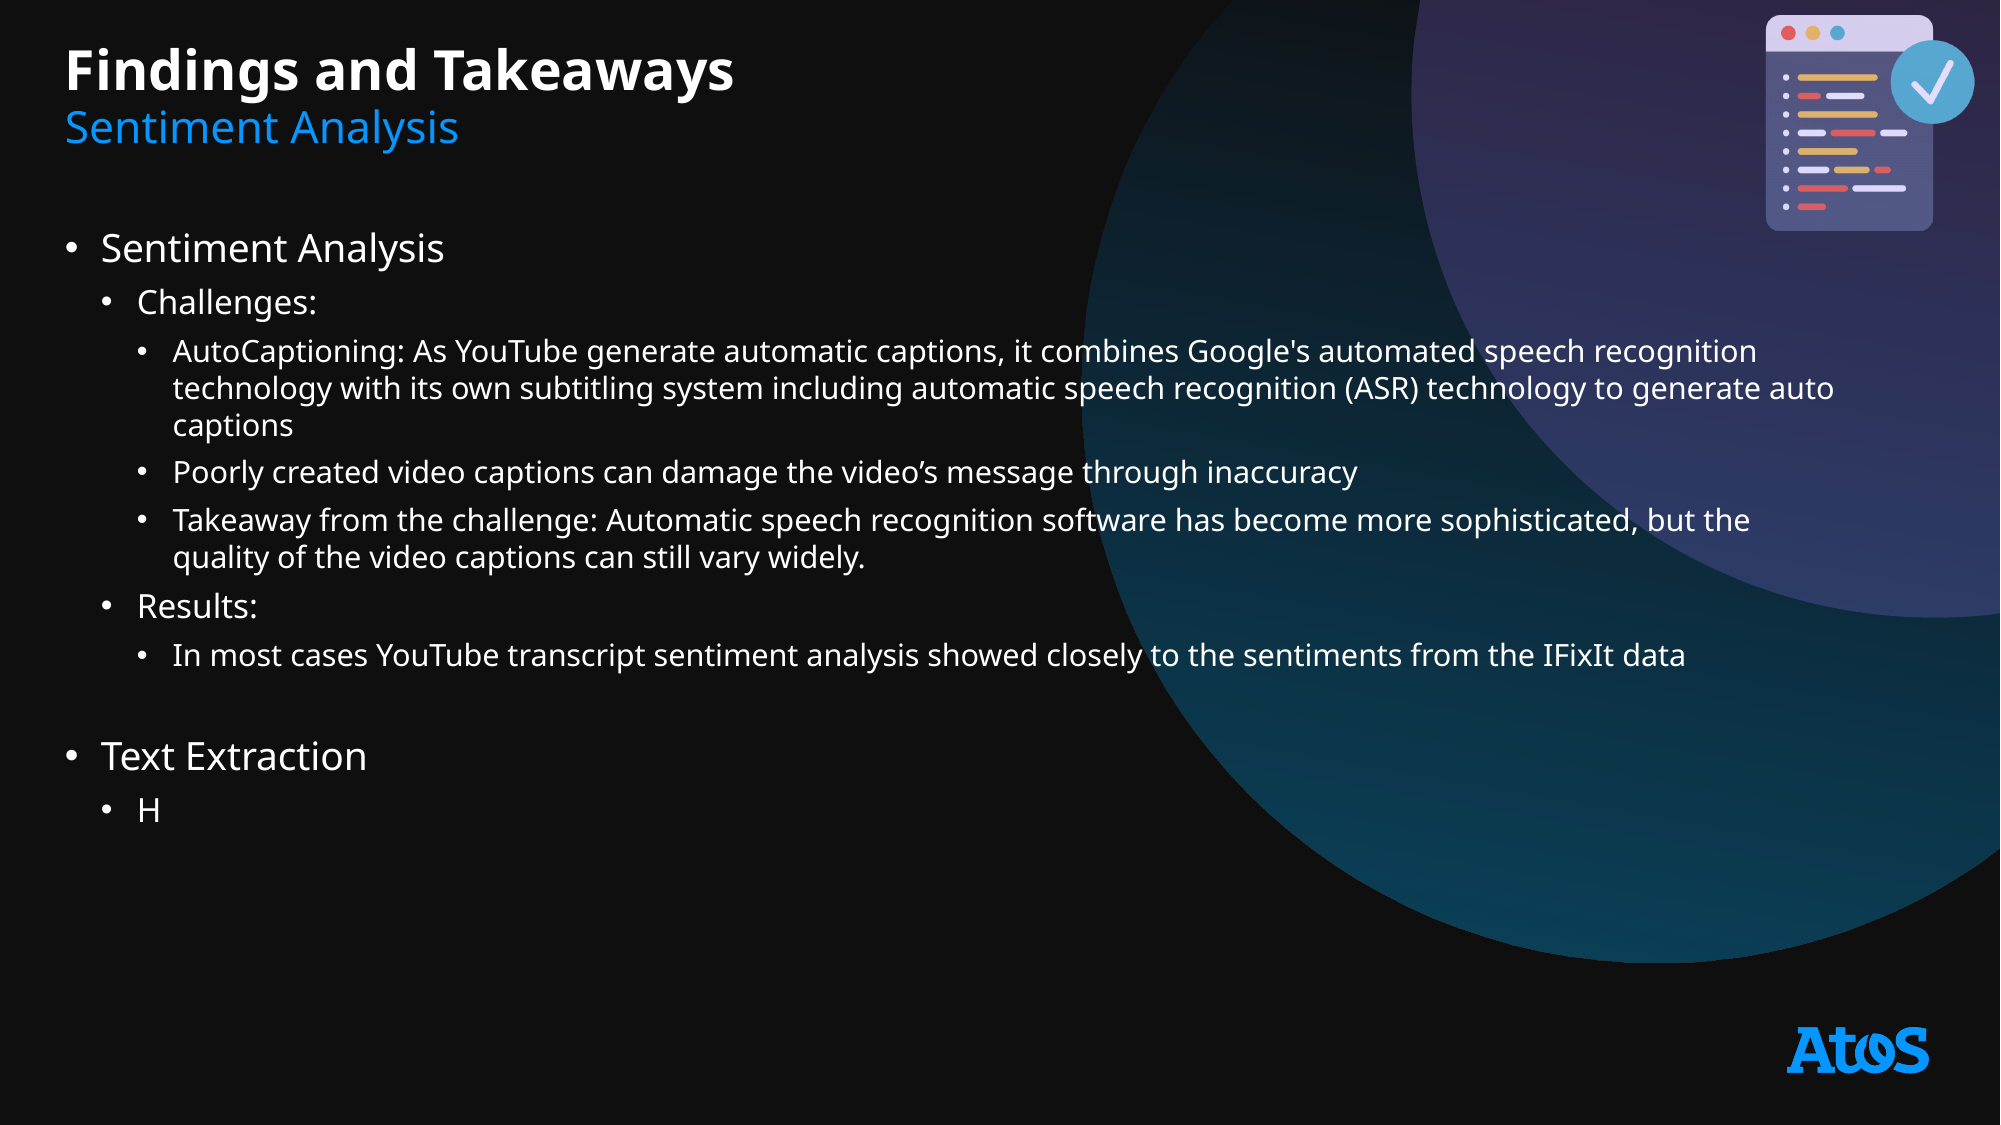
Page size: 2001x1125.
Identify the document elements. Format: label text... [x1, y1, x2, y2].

title Findings and Takeaways [49, 26, 1926, 91]
list Sentiment Analysis [49, 91, 1926, 187]
list Sentiment Analysis Challenges: AutoCaptioning: As YouTube generate automatic captions, it combines Google's automated speech recognition technology with its own subtitling system including automatic speech recognition (ASR) technology to generate auto captions Poorly created video captions can damage the video’s message through inaccuracy Takeaway from the challenge: Automatic speech recognition software has become more sophisticated, but the quality of the video captions can still vary widely. Results: In most cases YouTube transcript sentiment analysis showed closely to the sentiments from the IFixIt data Text Extraction H [49, 216, 1856, 1000]
